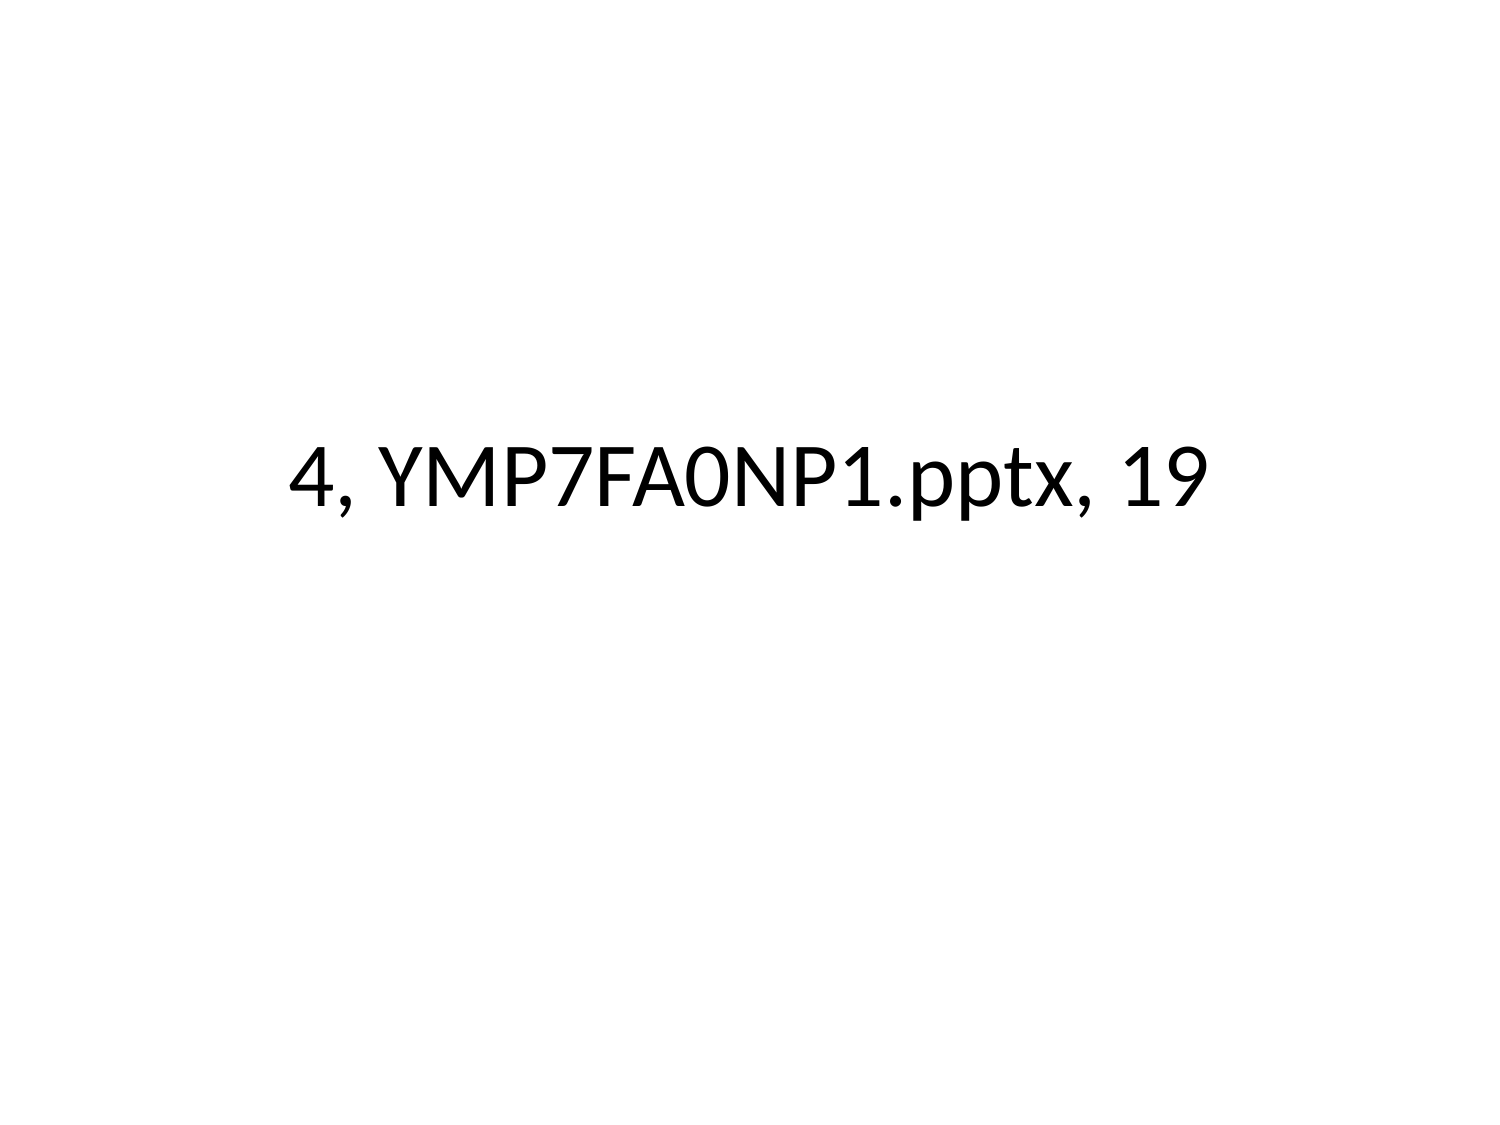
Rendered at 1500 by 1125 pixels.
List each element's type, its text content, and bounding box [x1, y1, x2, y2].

title 4, YMP7FA0NP1.pptx, 19 [112, 349, 1388, 591]
